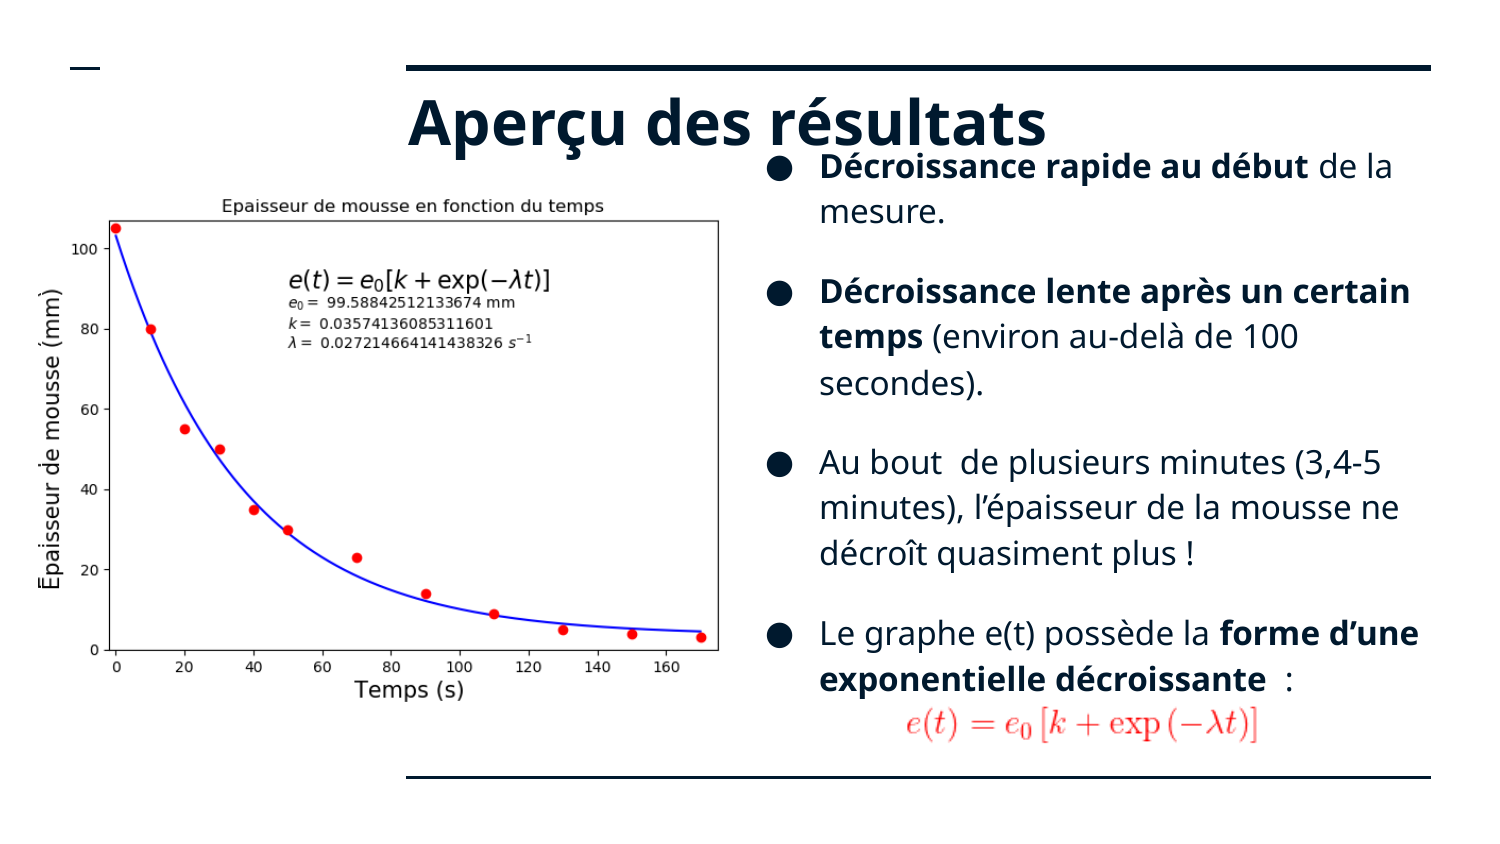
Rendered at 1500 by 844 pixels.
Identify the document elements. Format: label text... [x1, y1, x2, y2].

picture [903, 695, 1263, 752]
list Décroissance rapide au début de la mesure. Décroissance lente après un certain temps (environ au-delà de 100 secondes). Au bout de plusieurs minutes (3,4-5 minutes), l’épaisseur de la mousse ne décroît quasiment plus ! Le graphe e(t) possède la forme d’une exponentielle décroissante : [729, 123, 1457, 670]
picture [37, 195, 721, 704]
title Aperçu des résultats [393, 68, 1431, 173]
